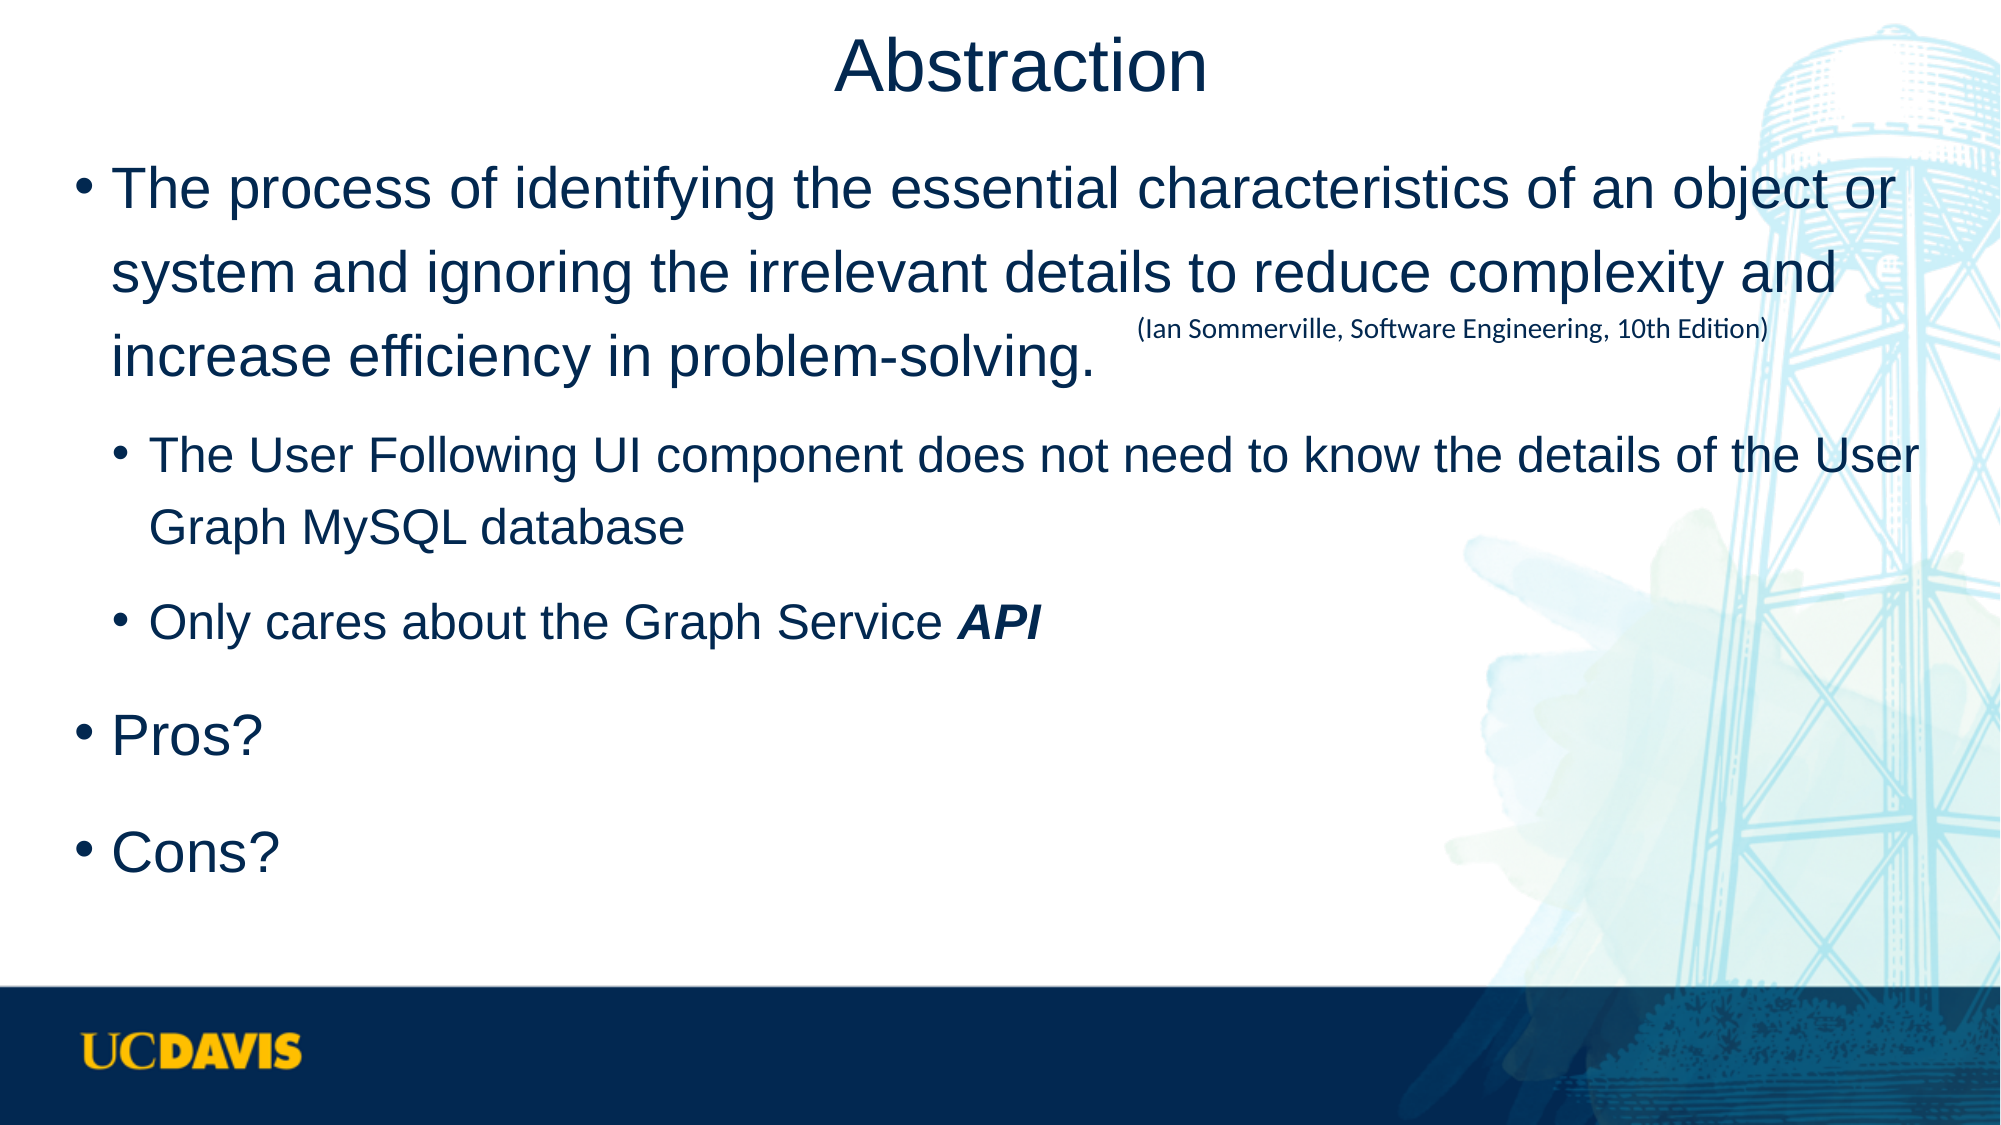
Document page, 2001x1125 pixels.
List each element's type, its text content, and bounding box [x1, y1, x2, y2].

list The process of identifying the essential characteristics of an object or system and ignoring the irrelevant details to reduce complexity and increase efficiency in problem-solving. The User Following UI component does not need to know the details of the User Graph MySQL database Only cares about the Graph Service API Pros? Cons? [59, 128, 1938, 985]
title Abstraction [0, 0, 2000, 115]
text_box (Ian Sommerville, Software Engineering, 10th Edition) [1121, 301, 1785, 387]
picture [0, 0, 2001, 1125]
